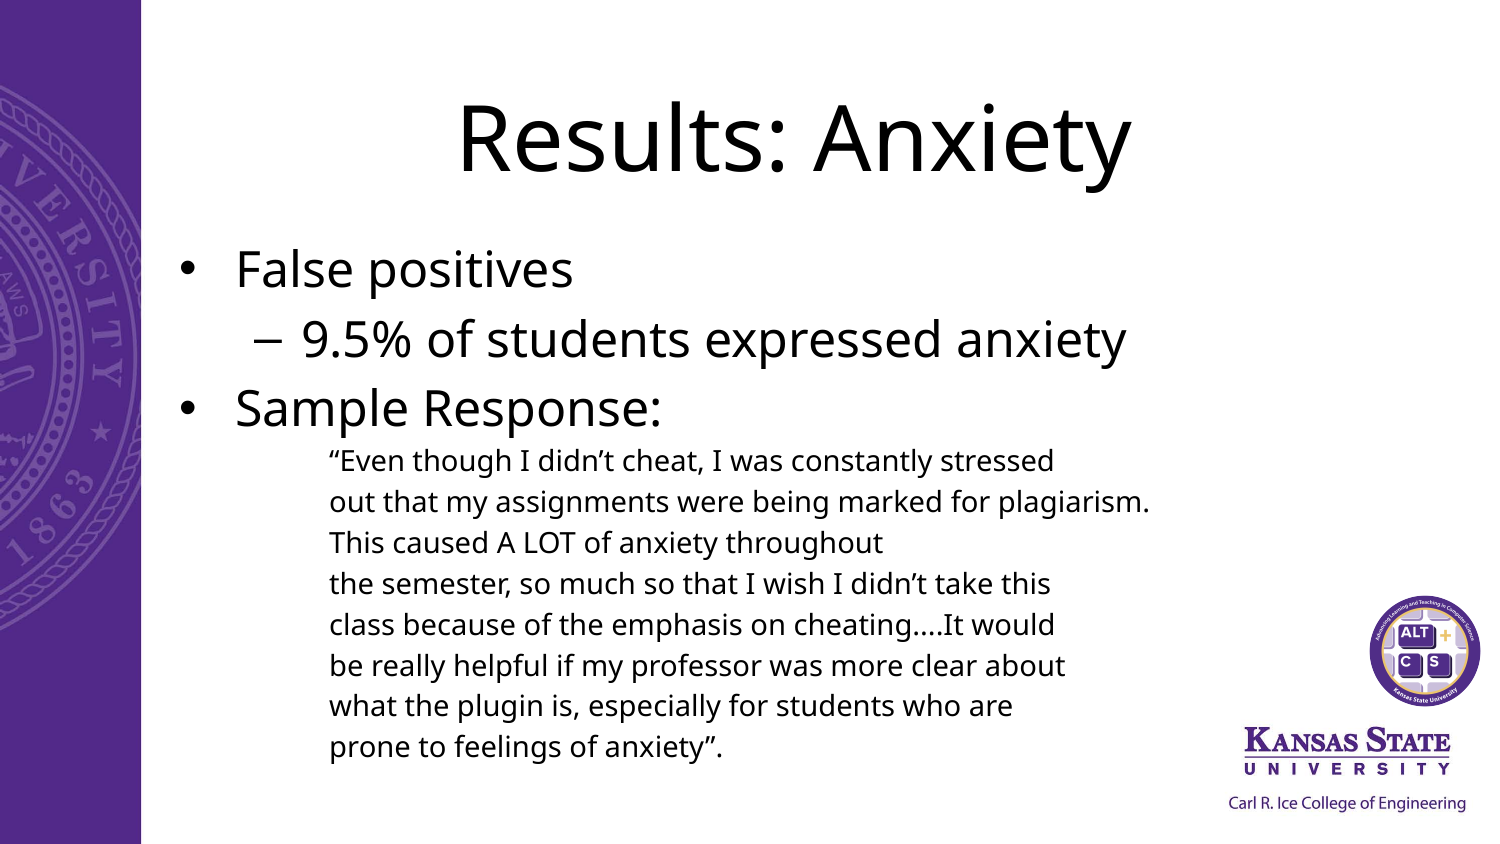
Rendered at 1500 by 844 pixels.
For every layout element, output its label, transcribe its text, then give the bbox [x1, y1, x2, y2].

list False positives 9.5% of students expressed anxiety Sample Response: “Even though I didn’t cheat, I was constantly stressed out that my assignments were being marked for plagiarism. This caused A LOT of anxiety throughout the semester, so much so that I wish I didn’t take this class because of the emphasis on cheating....It would be really helpful if my professor was more clear about what the plugin is, especially for students who are prone to feelings of anxiety”. [164, 229, 1425, 794]
title Results: Anxiety [164, 95, 1425, 175]
picture [0, 0, 1500, 844]
